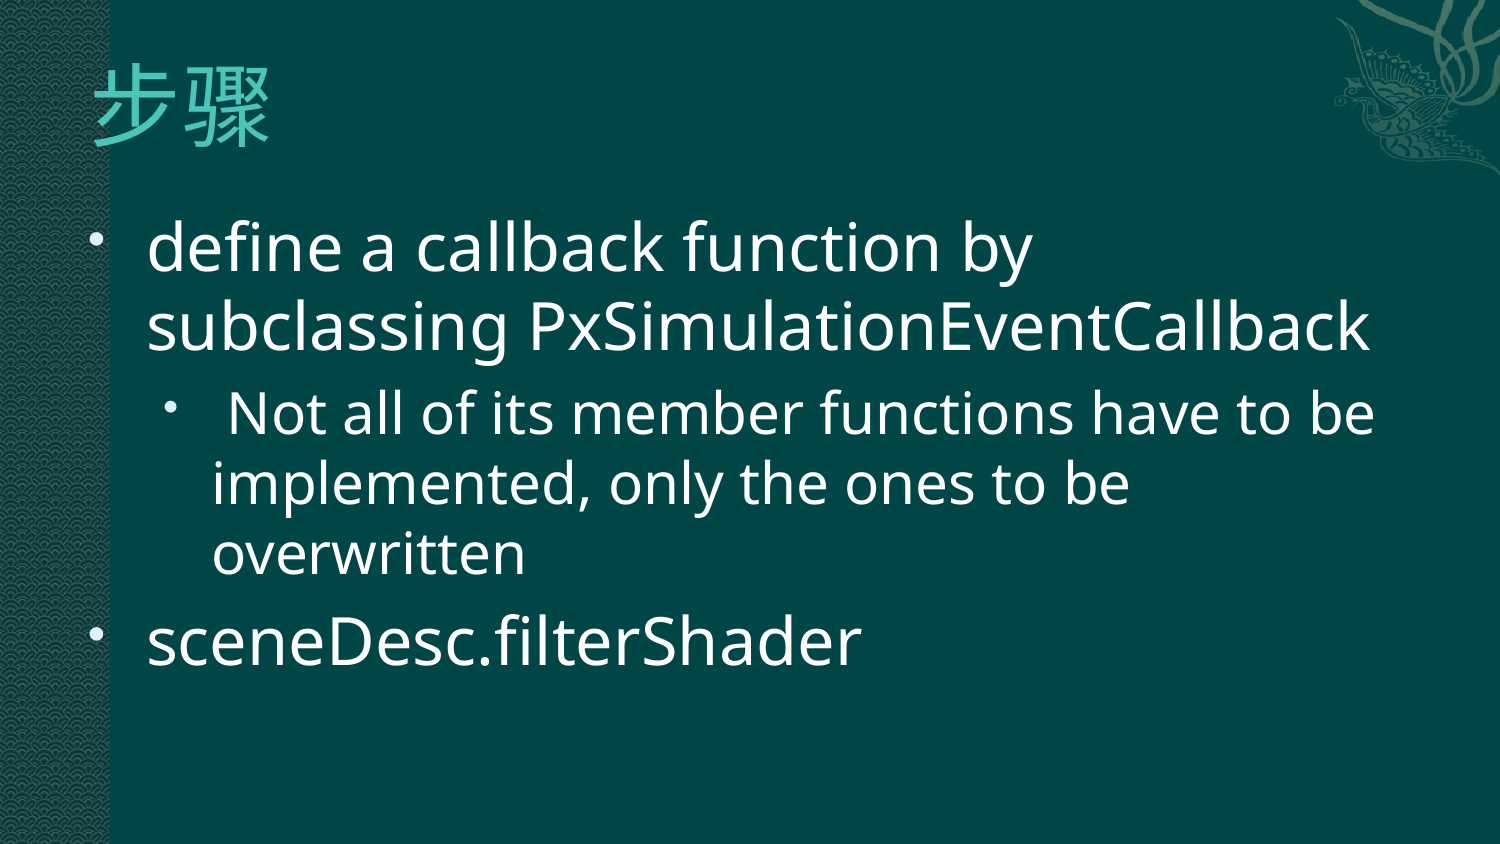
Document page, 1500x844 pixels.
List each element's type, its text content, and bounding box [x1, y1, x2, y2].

picture [0, 0, 110, 844]
title 步骤 [75, 33, 1351, 175]
list define a callback function by subclassing PxSimulationEventCallback Not all of its member functions have to be implemented, only the ones to be overwritten sceneDesc.filterShader [75, 196, 1425, 754]
